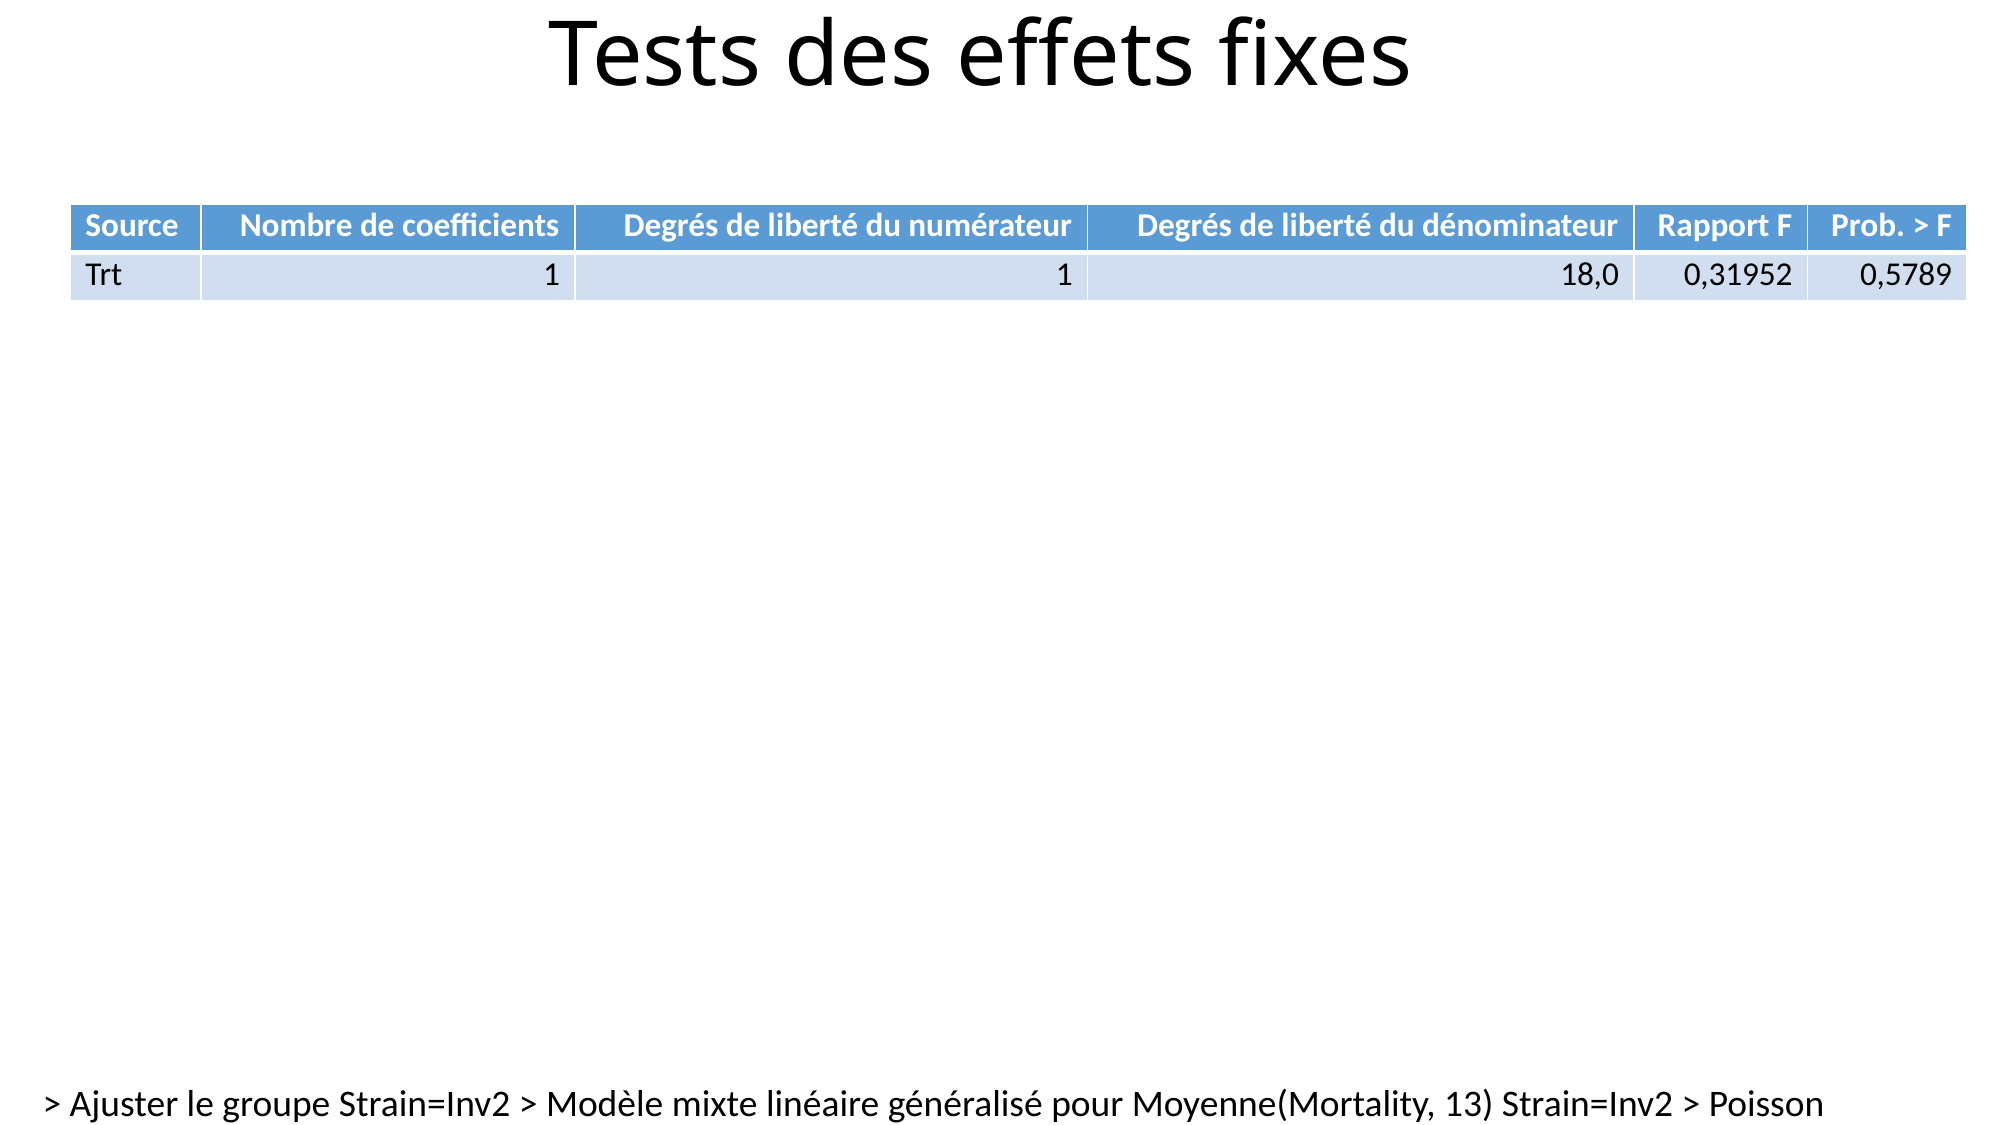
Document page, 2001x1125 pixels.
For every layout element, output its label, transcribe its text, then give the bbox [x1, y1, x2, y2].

table_header Rapport F [1635, 205, 1807, 250]
table_header Source [71, 205, 200, 250]
table_header Degrés de liberté du numérateur [576, 205, 1087, 250]
table_header Degrés de liberté du dénominateur [1088, 205, 1633, 250]
table_cell 0,5789 [1808, 255, 1966, 300]
text_box > Ajuster le groupe Strain=Inv2 > Modèle mixte linéaire généralisé pour Moyenne(Mortality, 13) Strain=Inv2 > Poisson [42, 1079, 1827, 1125]
table_cell Trt [71, 255, 200, 300]
table_cell 1 [576, 255, 1087, 300]
table_cell 0,31952 [1635, 255, 1807, 300]
title Tests des effets fixes [0, 0, 1963, 113]
table_header Nombre de coefficients [202, 205, 574, 250]
table_header Prob. > F [1808, 205, 1966, 250]
table_cell 18,0 [1088, 255, 1633, 300]
table_cell 1 [202, 255, 574, 300]
